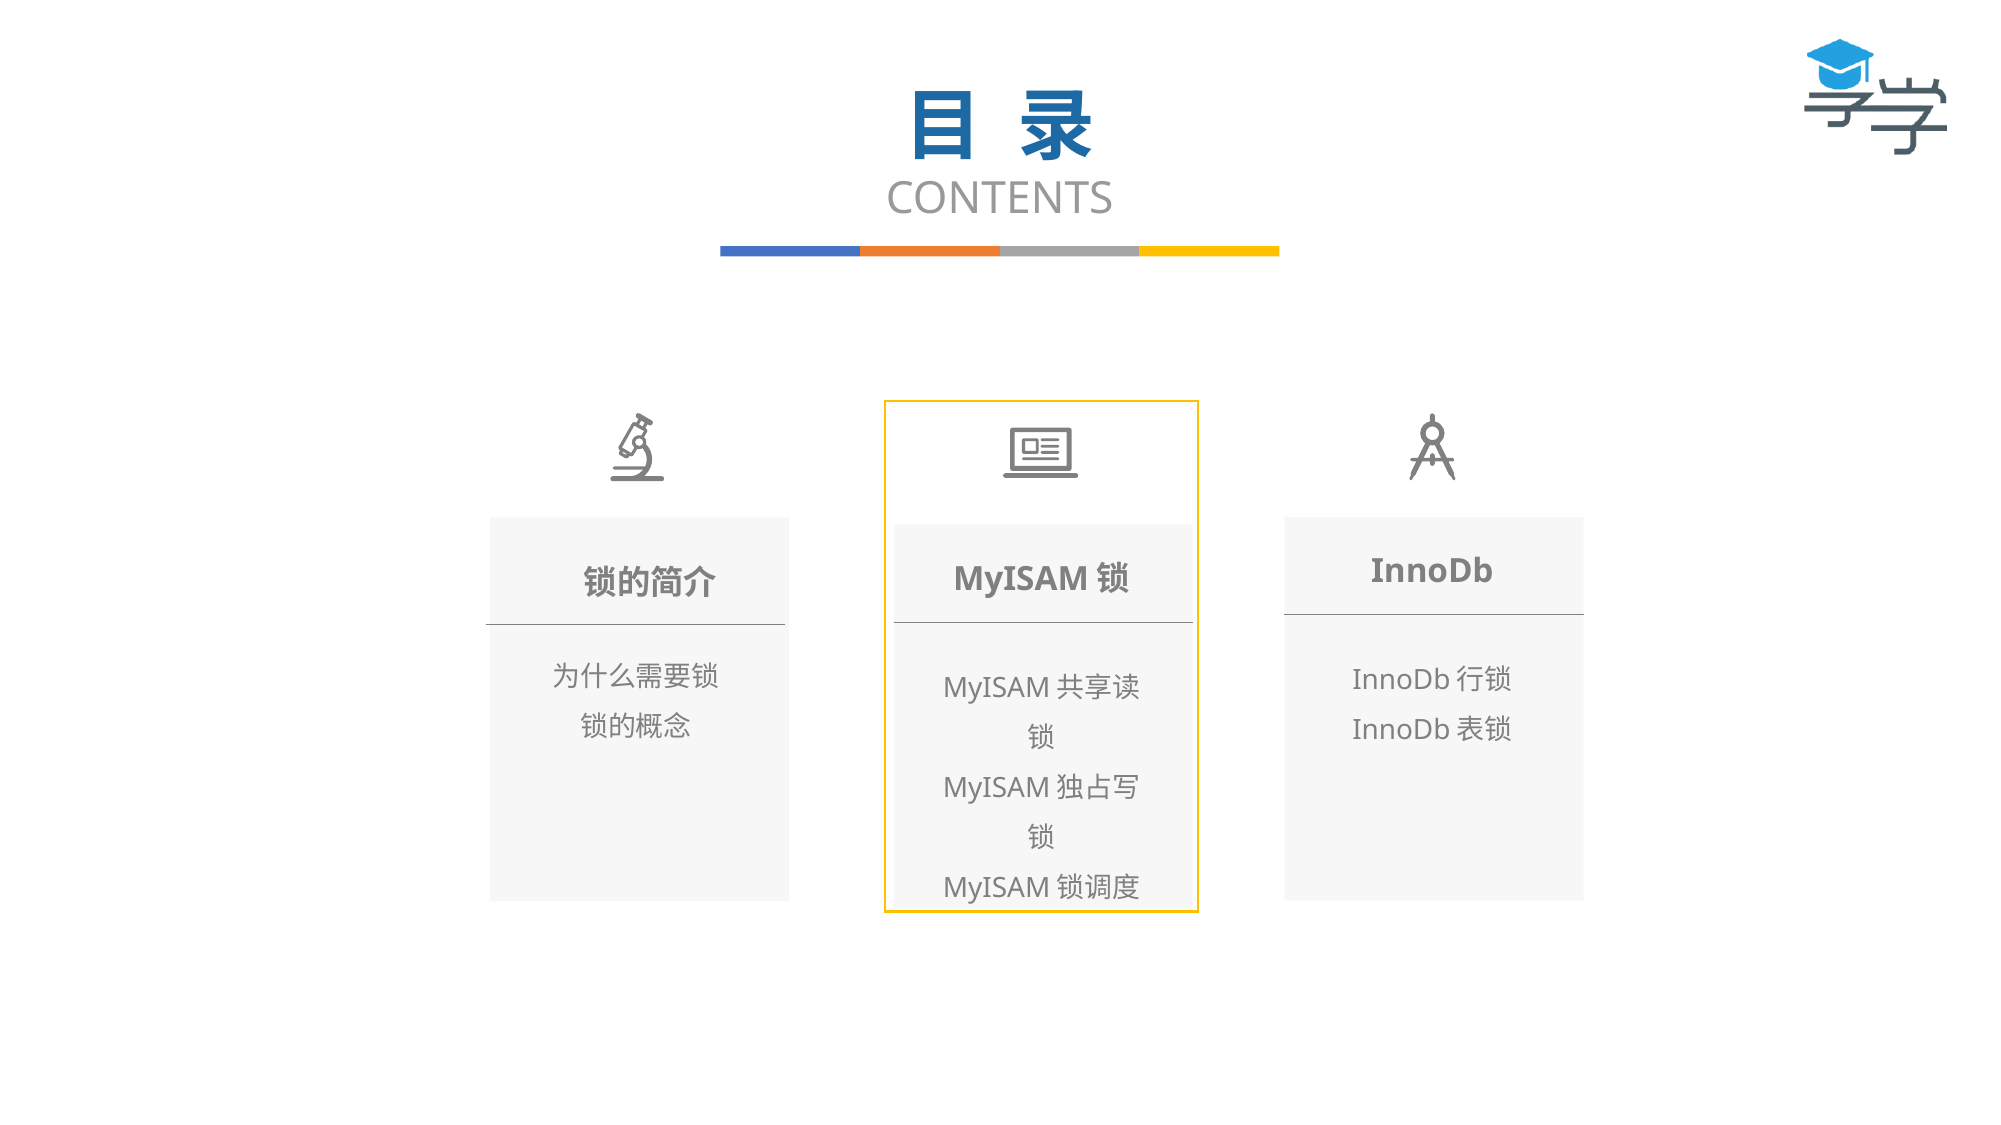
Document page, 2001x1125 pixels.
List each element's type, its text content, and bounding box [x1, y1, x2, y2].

text_box [884, 400, 1199, 913]
text_box [1409, 413, 1456, 481]
text_box [610, 413, 665, 482]
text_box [893, 524, 1193, 909]
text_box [1284, 516, 1584, 901]
picture [1799, 20, 1952, 173]
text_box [485, 517, 790, 902]
text_box 目 录 CONTENTS [838, 68, 1162, 230]
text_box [720, 246, 1280, 257]
